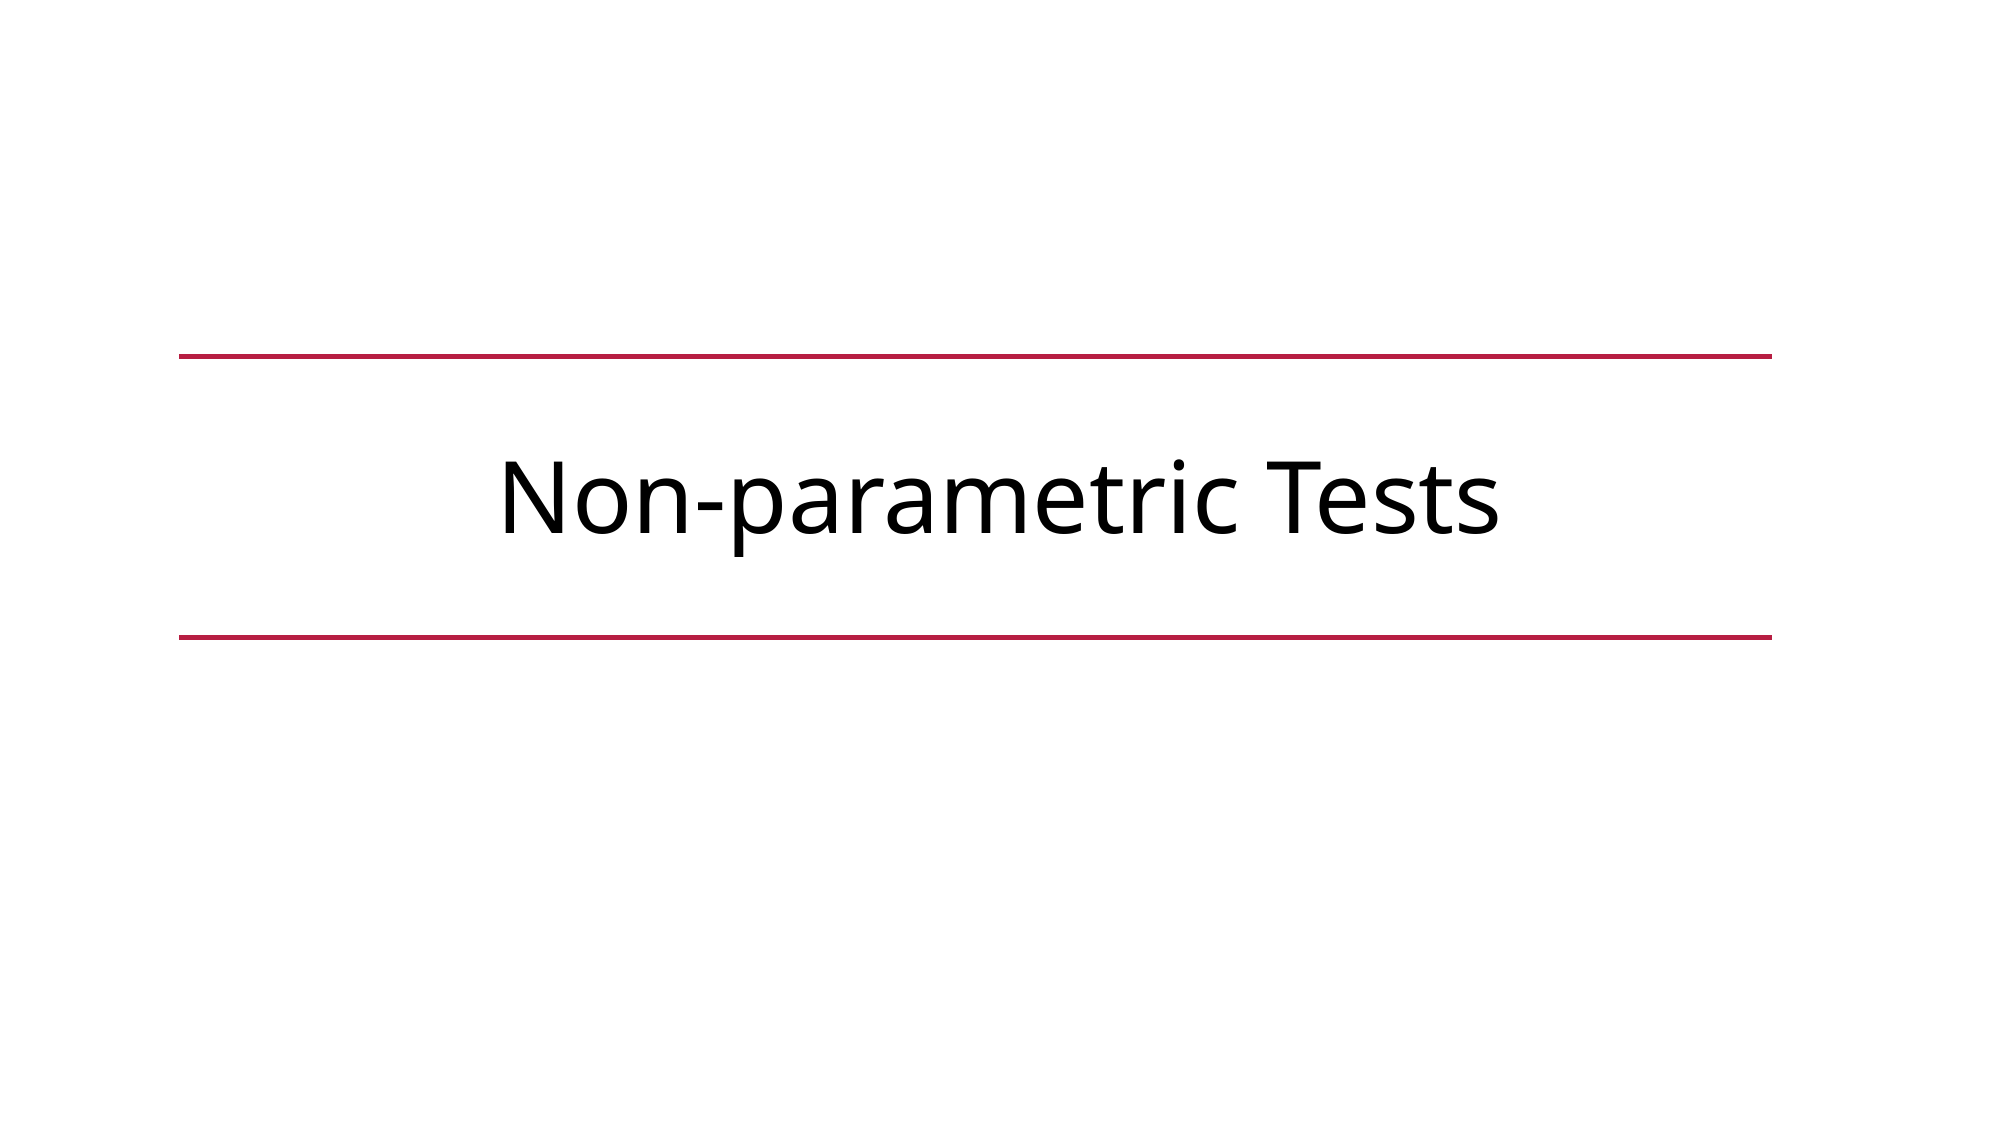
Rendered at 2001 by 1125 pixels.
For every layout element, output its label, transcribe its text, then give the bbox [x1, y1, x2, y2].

text_box Non-parametric Tests [0, 426, 2000, 561]
